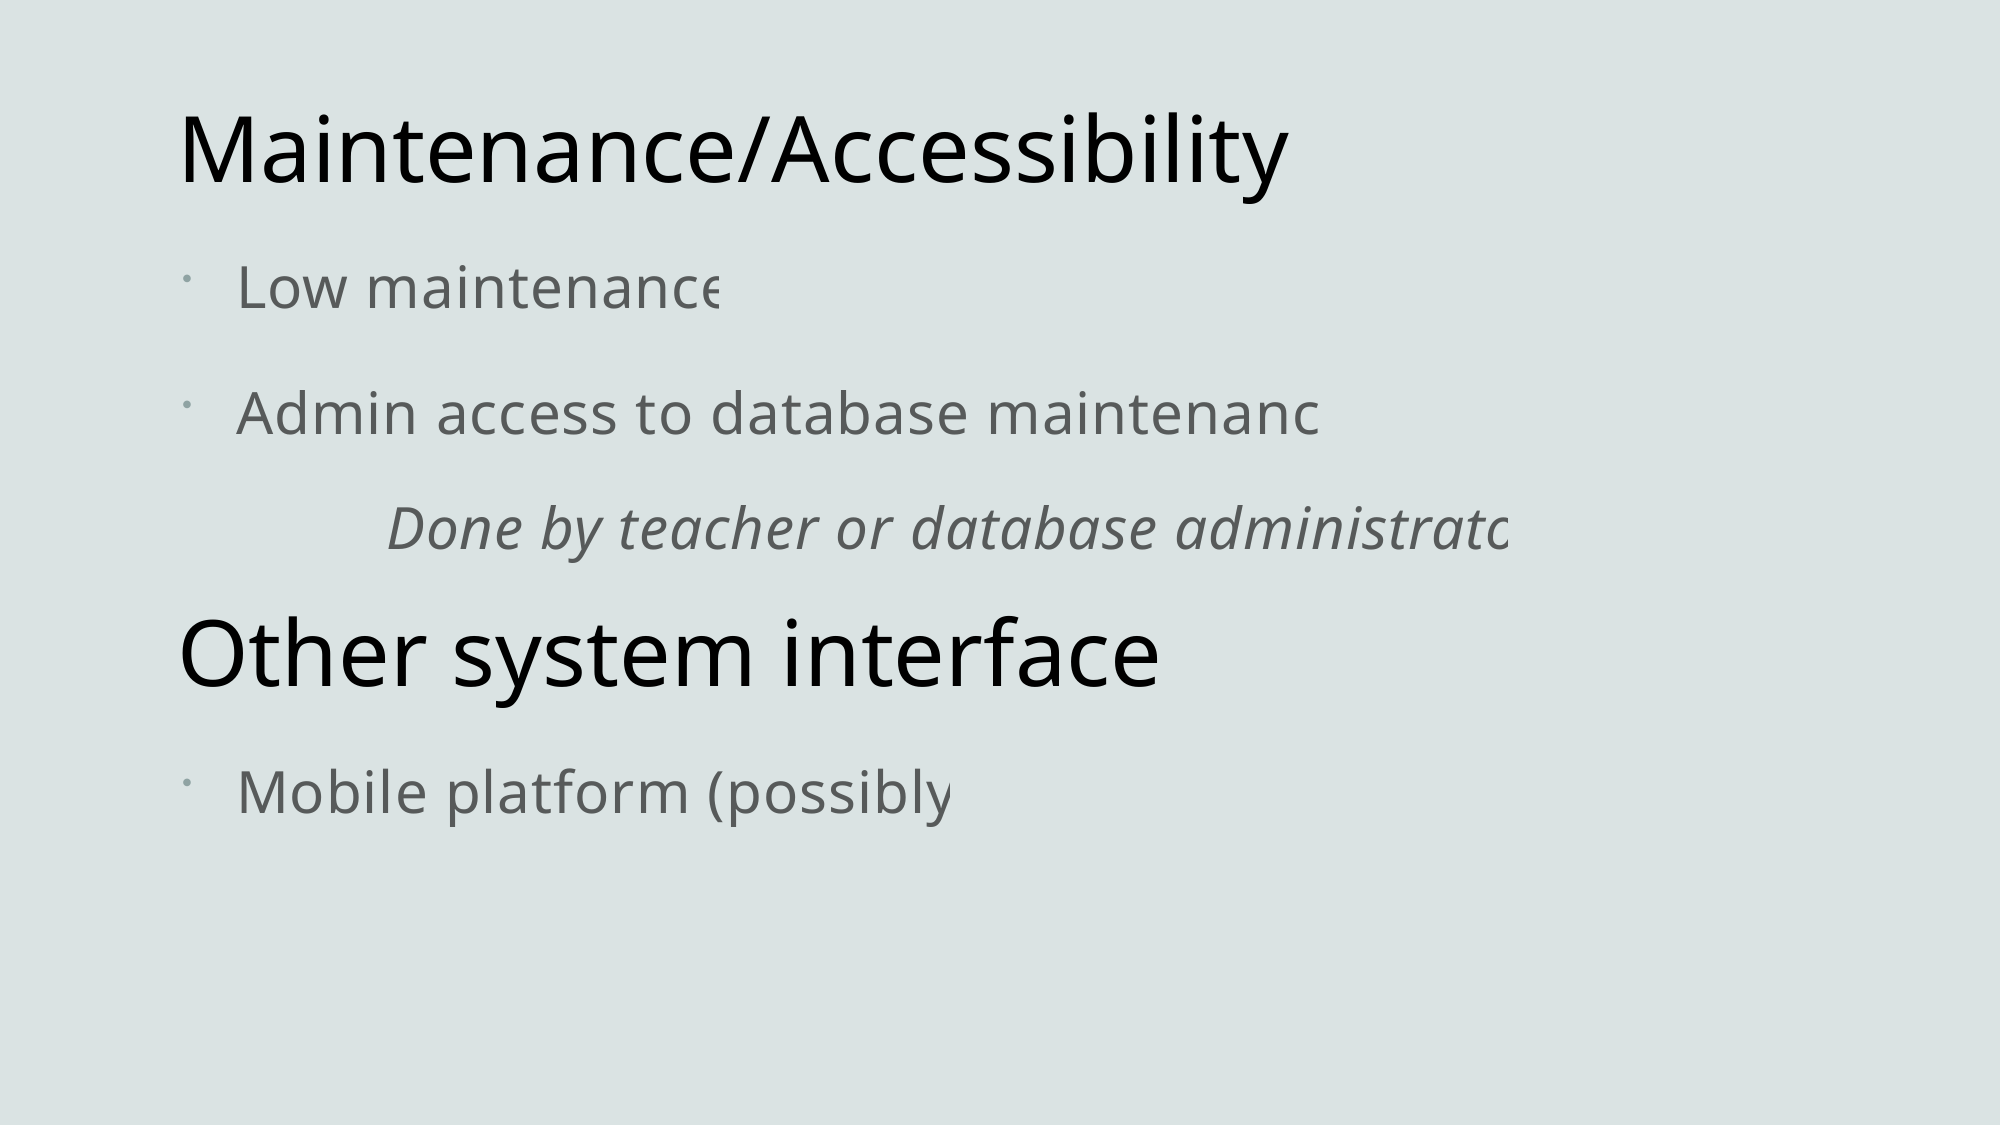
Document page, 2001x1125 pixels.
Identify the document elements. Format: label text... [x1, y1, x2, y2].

text_box Other system interface [162, 568, 1838, 712]
list Low maintenance Admin access to database maintenance Done by teacher or database administrator [162, 208, 1838, 568]
text_box Mobile platform (possibly) [162, 712, 1838, 939]
title Maintenance/Accessibility [162, 64, 1838, 208]
